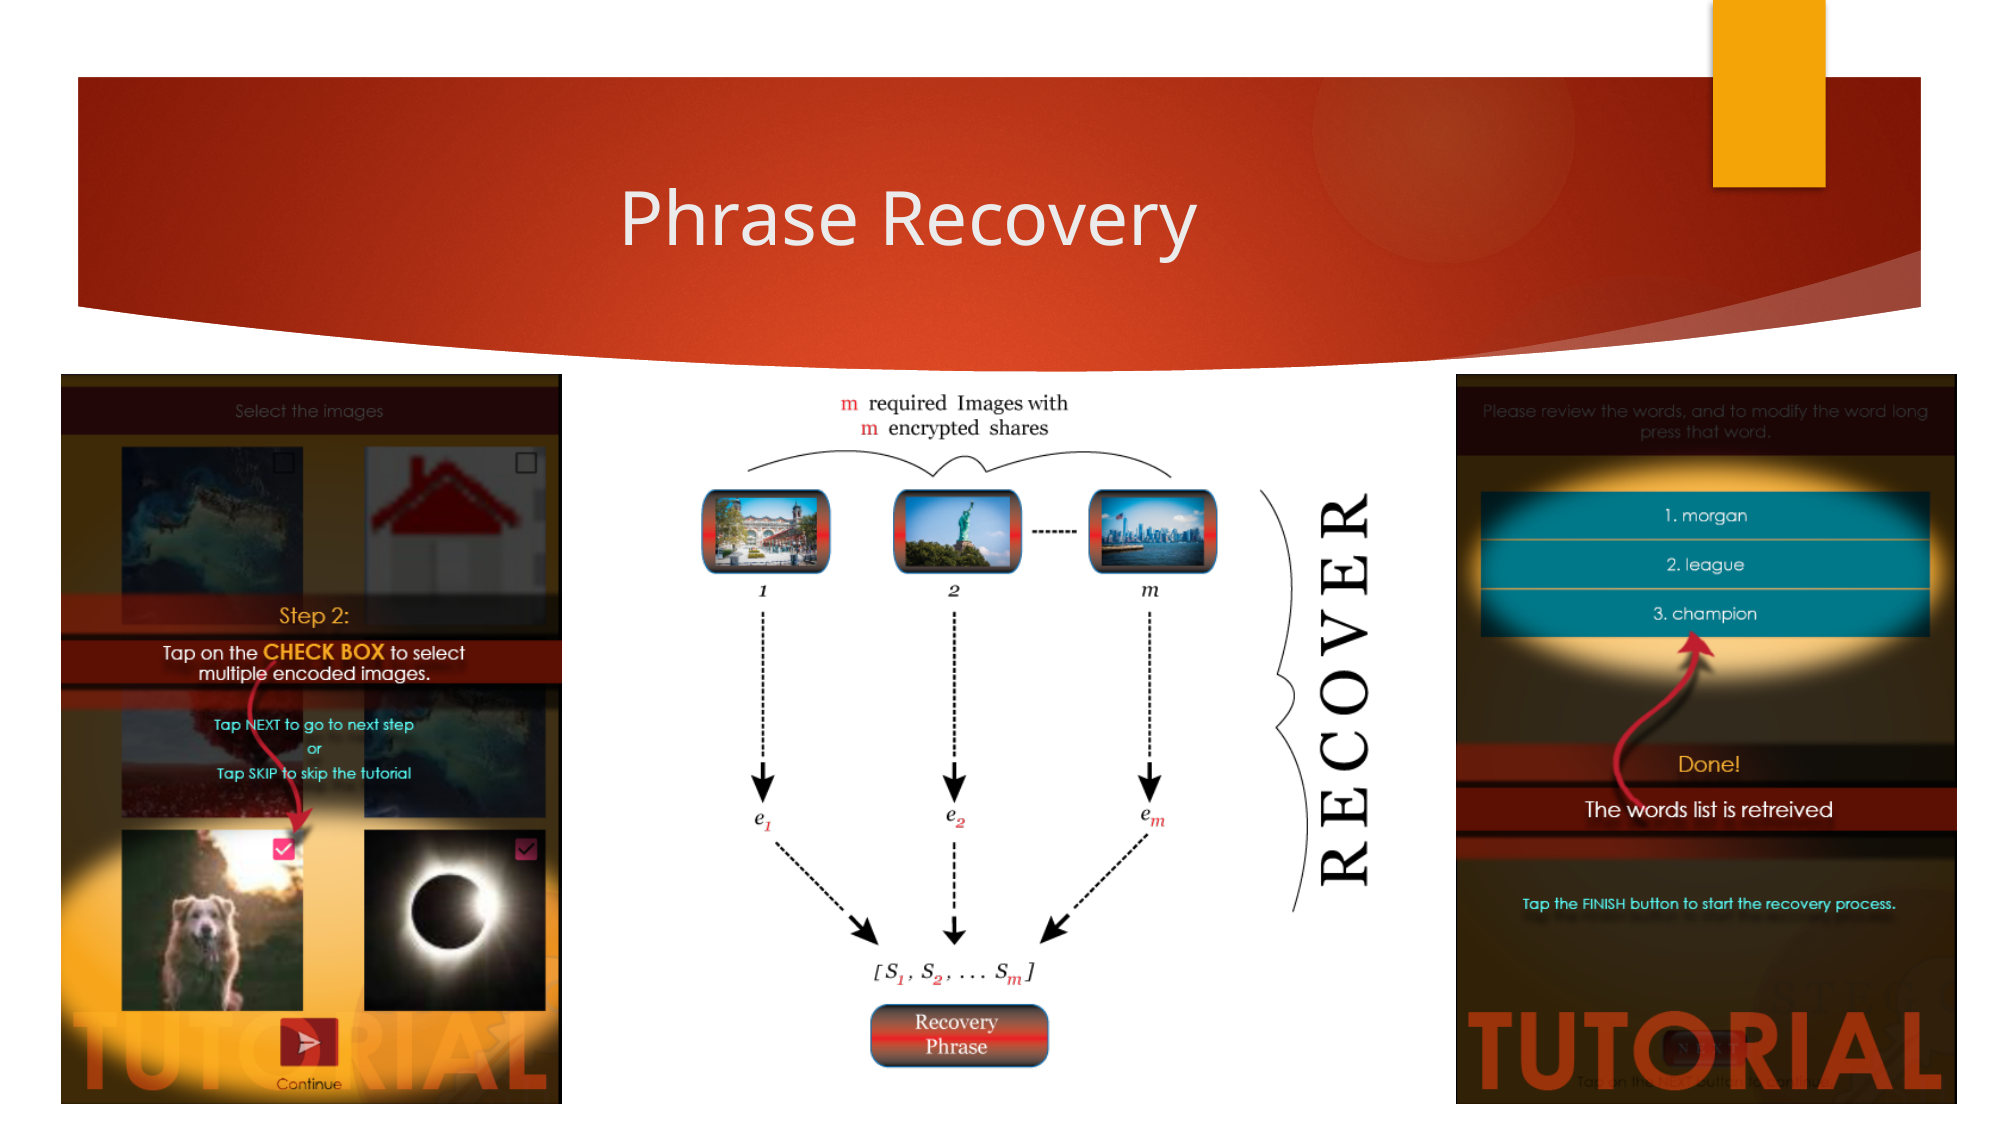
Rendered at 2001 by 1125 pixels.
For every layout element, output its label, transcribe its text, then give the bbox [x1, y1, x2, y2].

picture [60, 374, 1957, 1104]
title Phrase Recovery [189, 155, 1627, 275]
